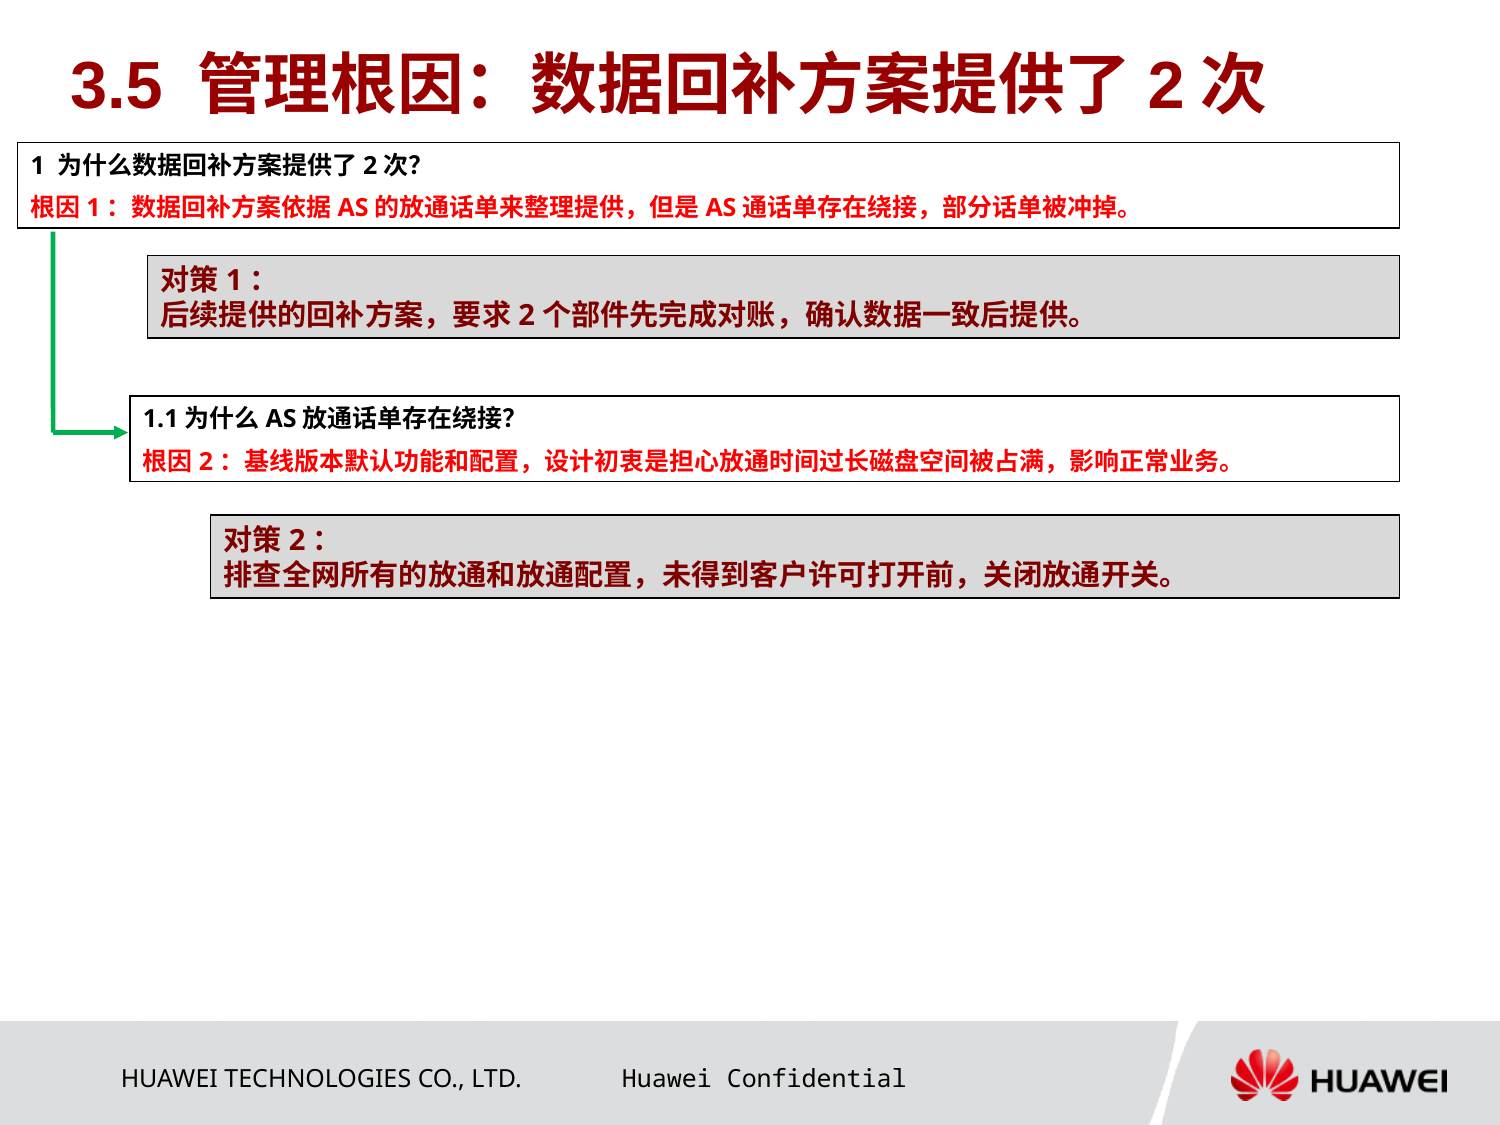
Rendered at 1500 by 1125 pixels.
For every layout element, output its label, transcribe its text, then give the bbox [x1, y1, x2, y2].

picture [0, 1021, 1500, 1125]
text_box 1 为什么数据回补方案提供了2次？ 根因1：数据回补方案依据AS的放通话单来整理提供，但是AS通话单存在绕接，部分话单被冲掉。 [17, 142, 1400, 228]
text_box 对策1： 后续提供的回补方案，要求2个部件先完成对账，确认数据一致后提供。 [147, 255, 1400, 339]
text_box 3.5 管理根因：数据回补方案提供了2次 [70, 30, 1341, 133]
text_box 对策2： 排查全网所有的放通和放通配置，未得到客户许可打开前，关闭放通开关。 [210, 515, 1400, 598]
text_box [54, 426, 129, 439]
text_box 1.1为什么AS放通话单存在绕接？ 根因2：基线版本默认功能和配置，设计初衷是担心放通时间过长磁盘空间被占满，影响正常业务。 [130, 396, 1400, 482]
